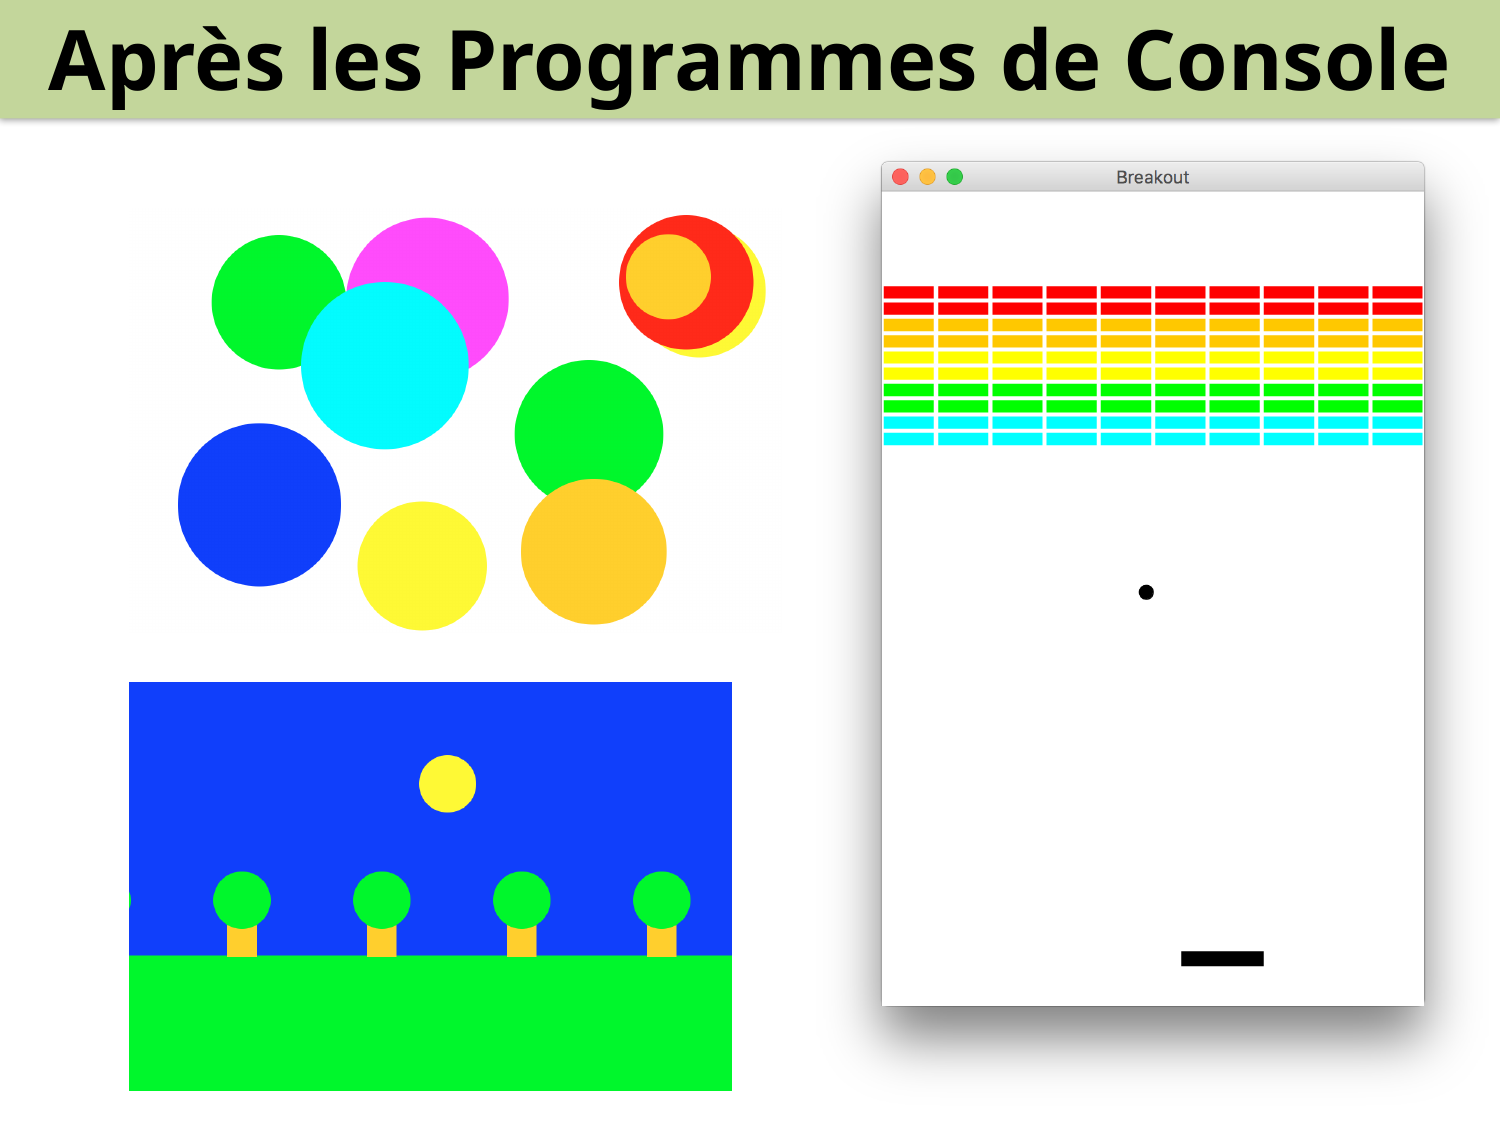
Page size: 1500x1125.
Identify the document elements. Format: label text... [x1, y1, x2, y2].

picture [805, 118, 1500, 1115]
text_box Après les Programmes de Console [0, 0, 1500, 122]
picture [129, 207, 782, 634]
picture [129, 682, 732, 1091]
